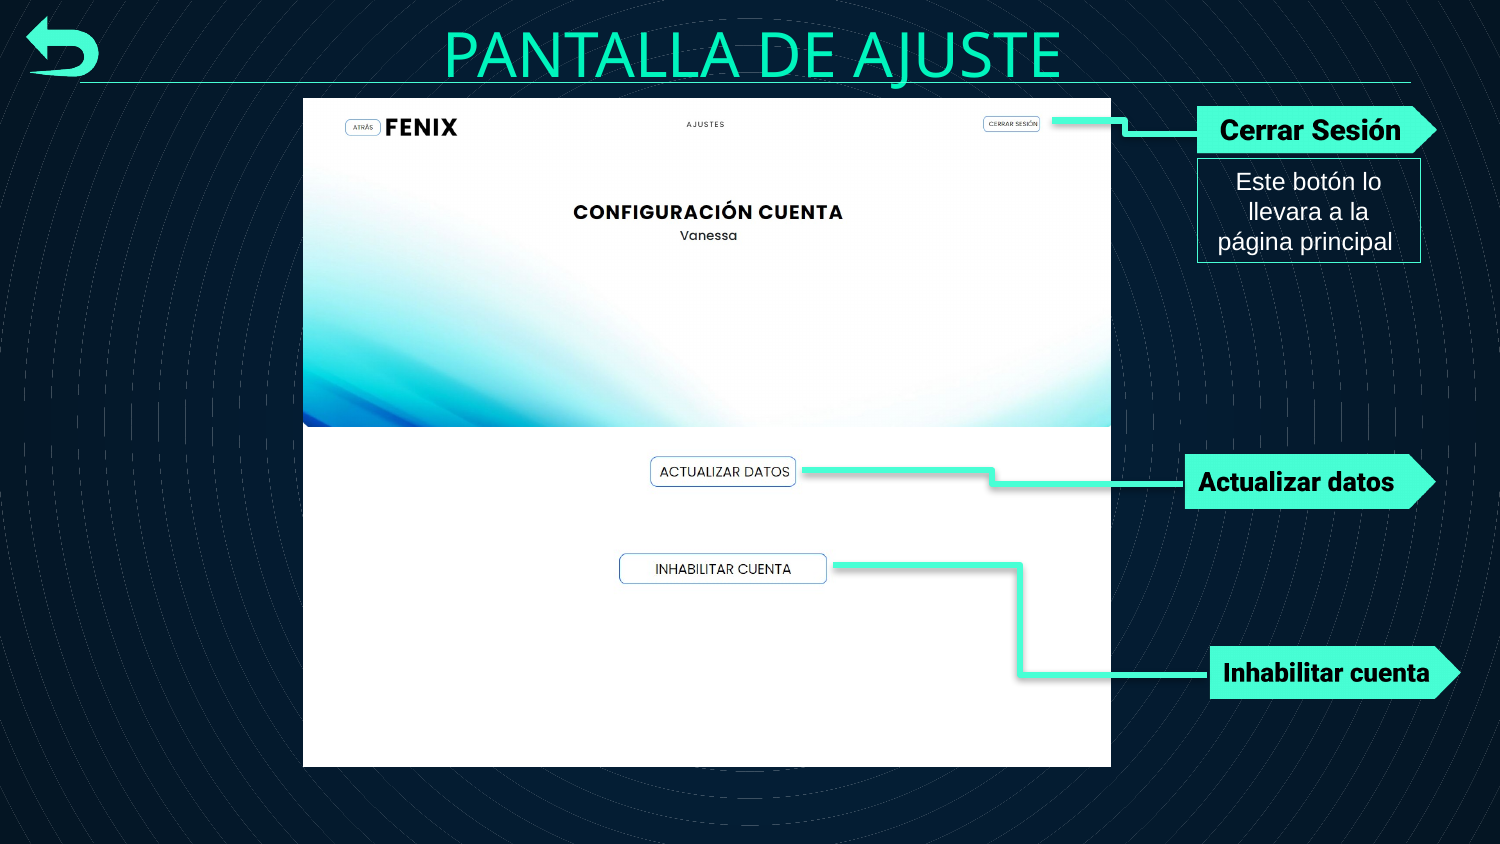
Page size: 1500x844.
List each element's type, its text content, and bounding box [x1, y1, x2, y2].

title PANTALLA DE AJUSTE [62, 5, 1461, 105]
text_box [801, 470, 1183, 485]
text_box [1051, 120, 1199, 135]
picture [1197, 104, 1437, 164]
picture [1207, 646, 1461, 704]
picture [303, 97, 1111, 767]
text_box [833, 564, 1208, 676]
picture [1182, 454, 1436, 514]
text_box Este botón lo llevara a la página principal [1197, 158, 1421, 263]
picture [21, 4, 104, 89]
